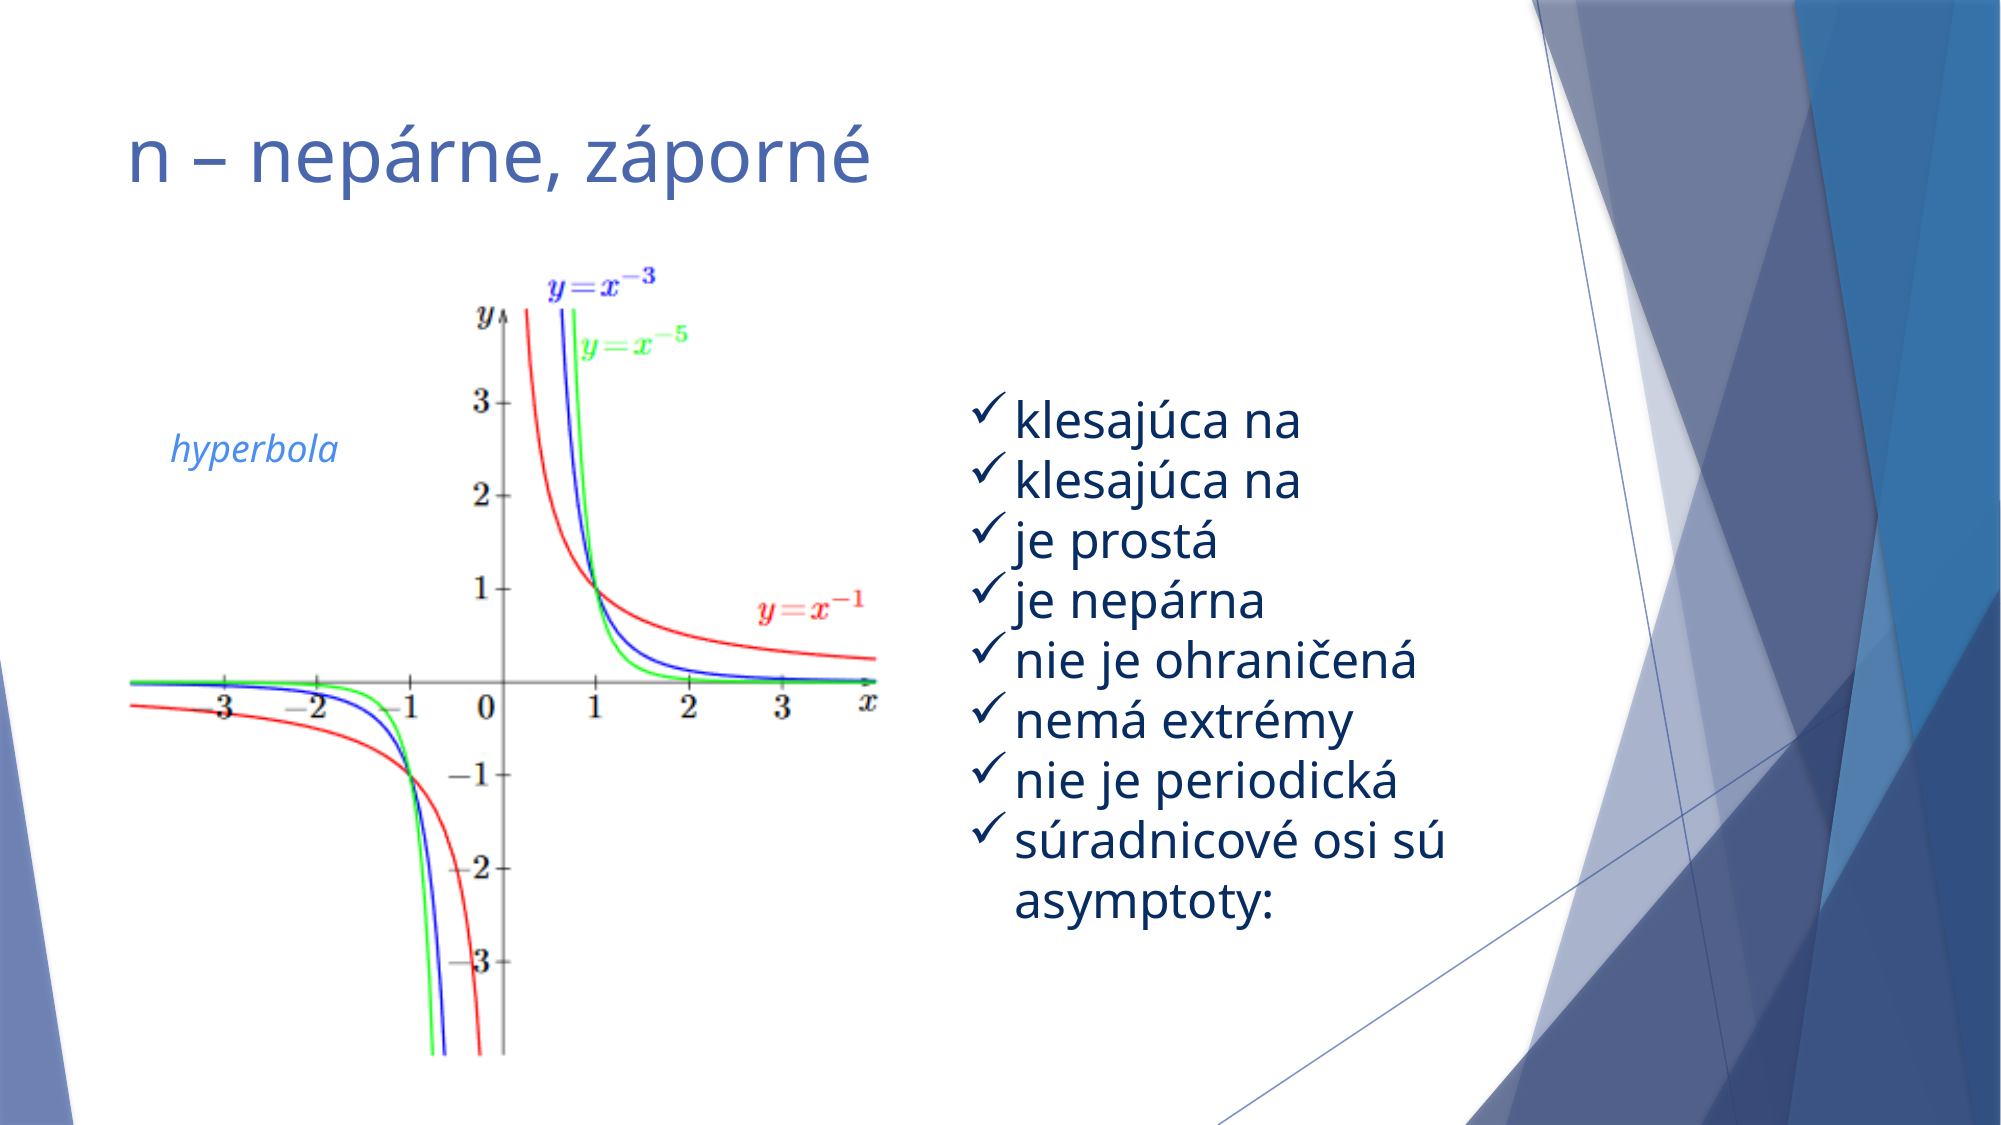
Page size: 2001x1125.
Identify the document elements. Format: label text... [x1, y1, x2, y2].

picture [117, 260, 883, 1062]
title n – nepárne, záporné [111, 99, 1522, 317]
